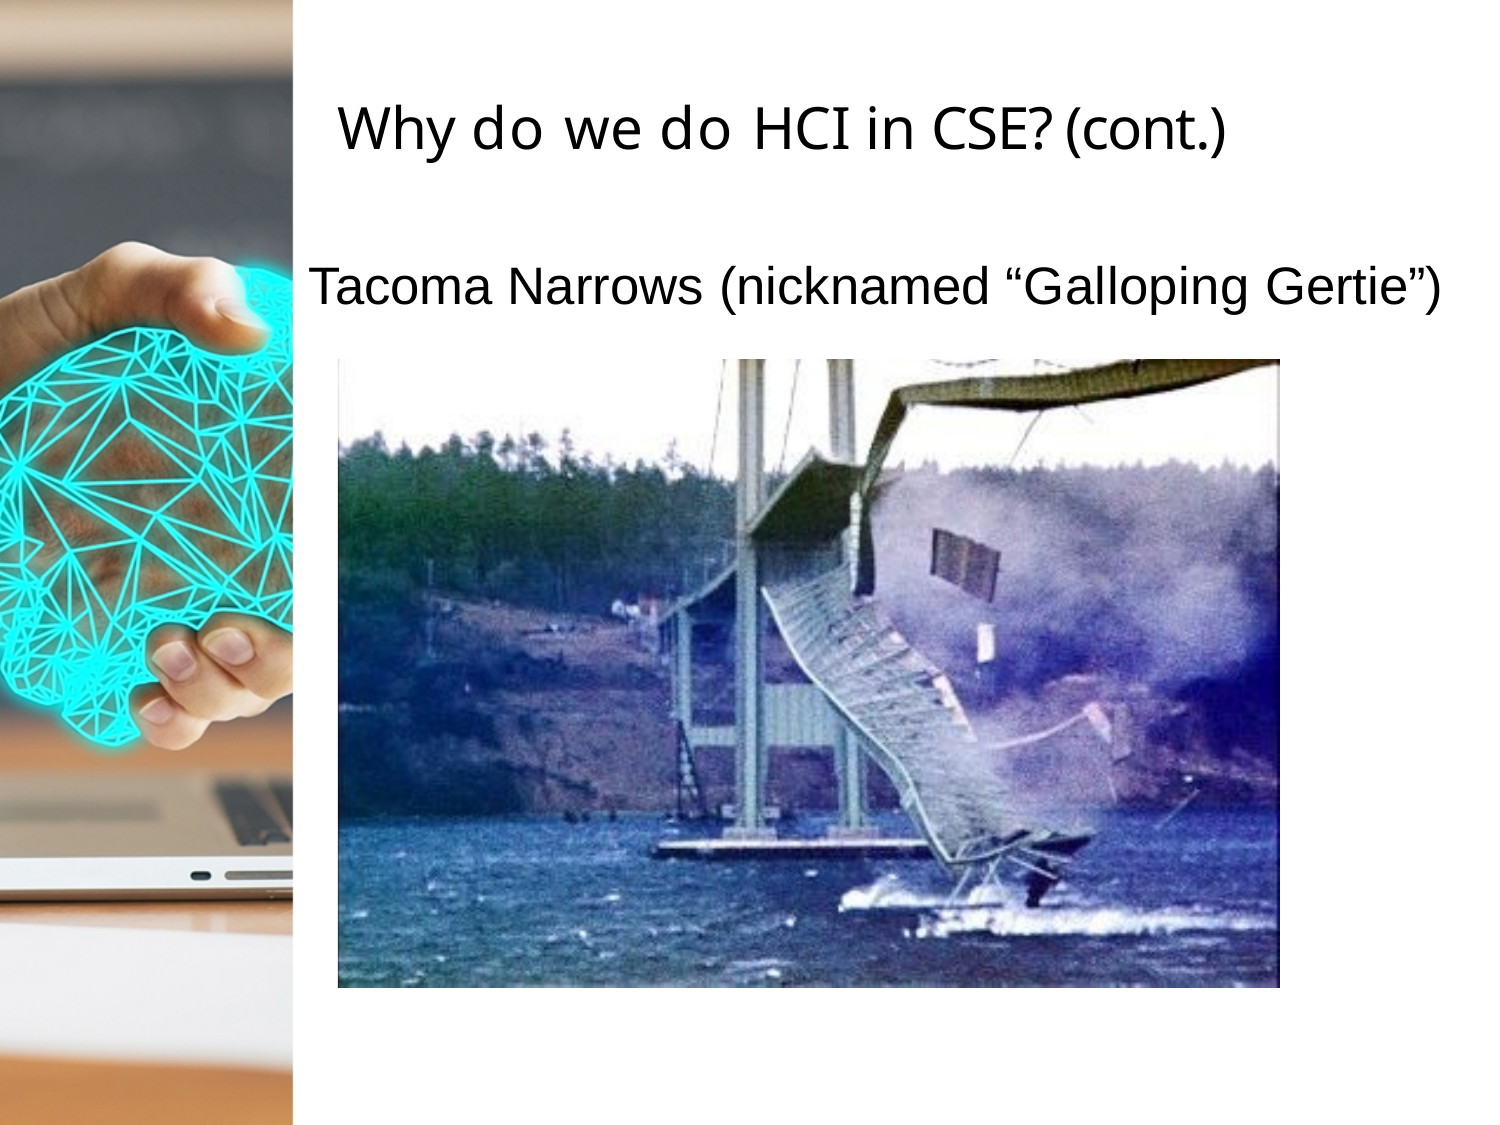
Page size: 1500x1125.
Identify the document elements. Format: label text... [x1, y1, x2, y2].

text_box Why do we do HCI in CSE? (cont.) [336, 89, 1329, 162]
text_box [337, 359, 1280, 989]
text_box Tacoma Narrows (nicknamed “Galloping Gertie”) [307, 250, 1454, 315]
picture [0, 0, 1500, 1125]
